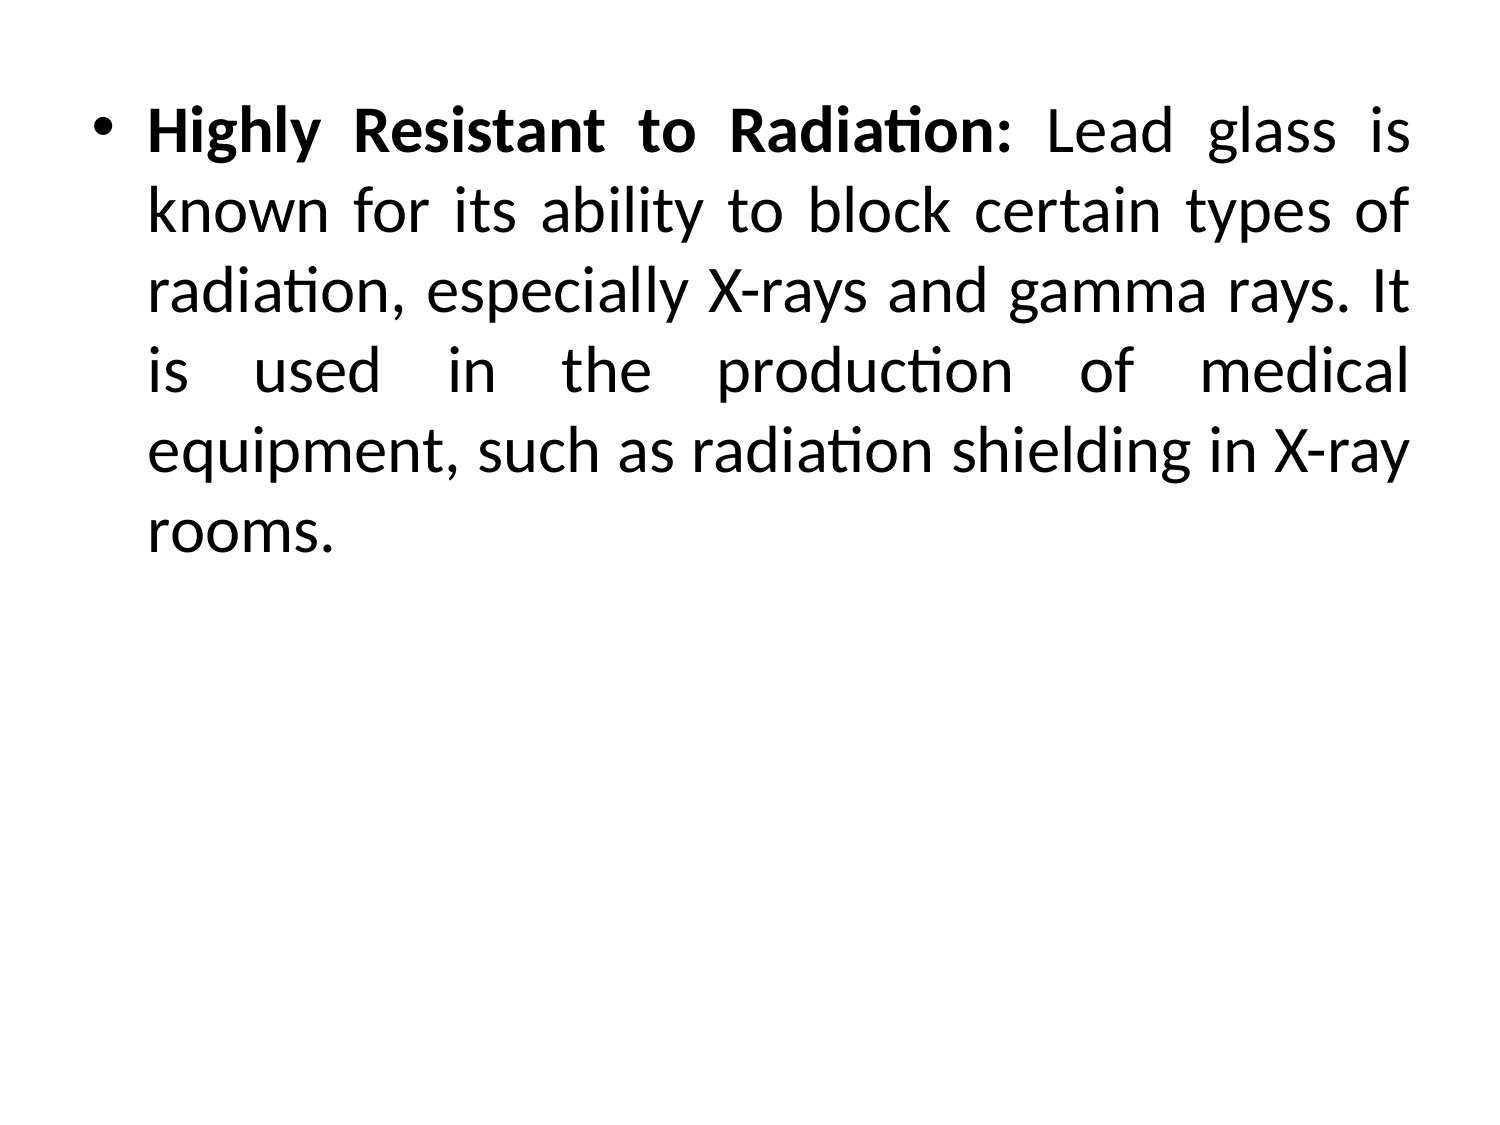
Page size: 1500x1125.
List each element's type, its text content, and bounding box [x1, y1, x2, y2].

list Highly Resistant to Radiation: Lead glass is known for its ability to block certain types of radiation, especially X-rays and gamma rays. It is used in the production of medical equipment, such as radiation shielding in X-ray rooms. [76, 78, 1427, 821]
